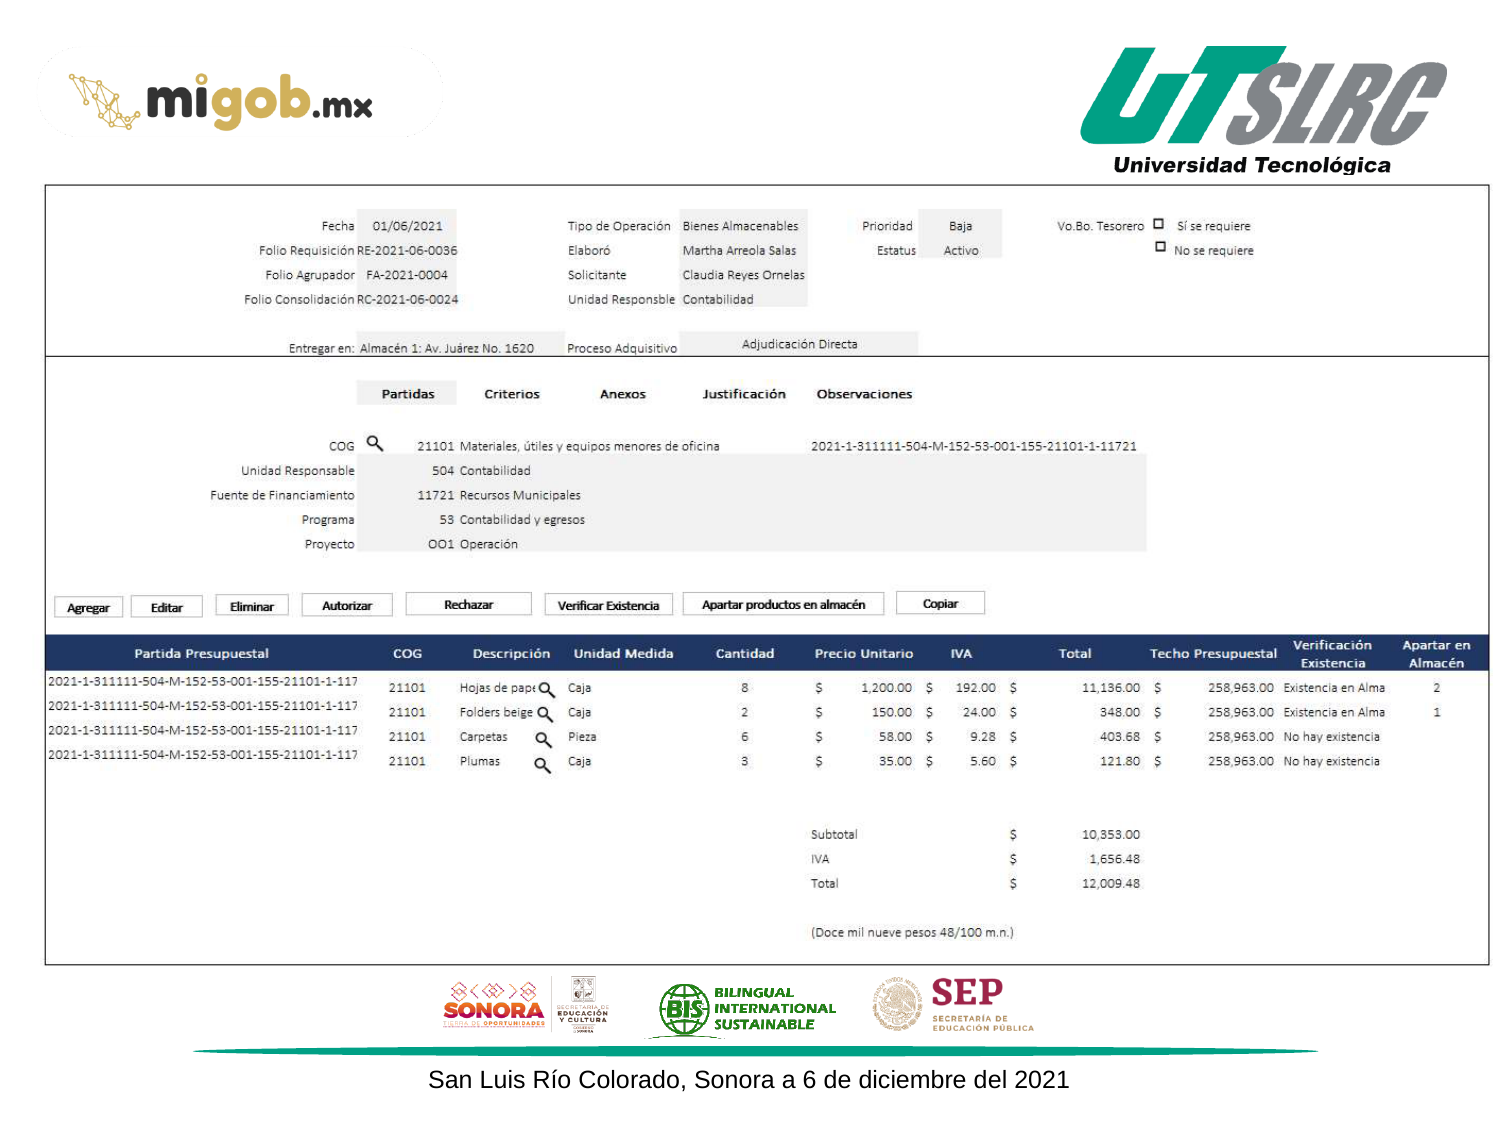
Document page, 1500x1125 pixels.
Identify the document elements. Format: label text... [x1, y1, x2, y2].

picture [642, 982, 838, 1039]
picture [32, 46, 1497, 1033]
picture [36, 46, 443, 137]
text_box [188, 1045, 1323, 1056]
text_box San Luis Río Colorado, Sonora a 6 de diciembre del 2021 [163, 1056, 1337, 1102]
picture [872, 977, 1034, 1031]
